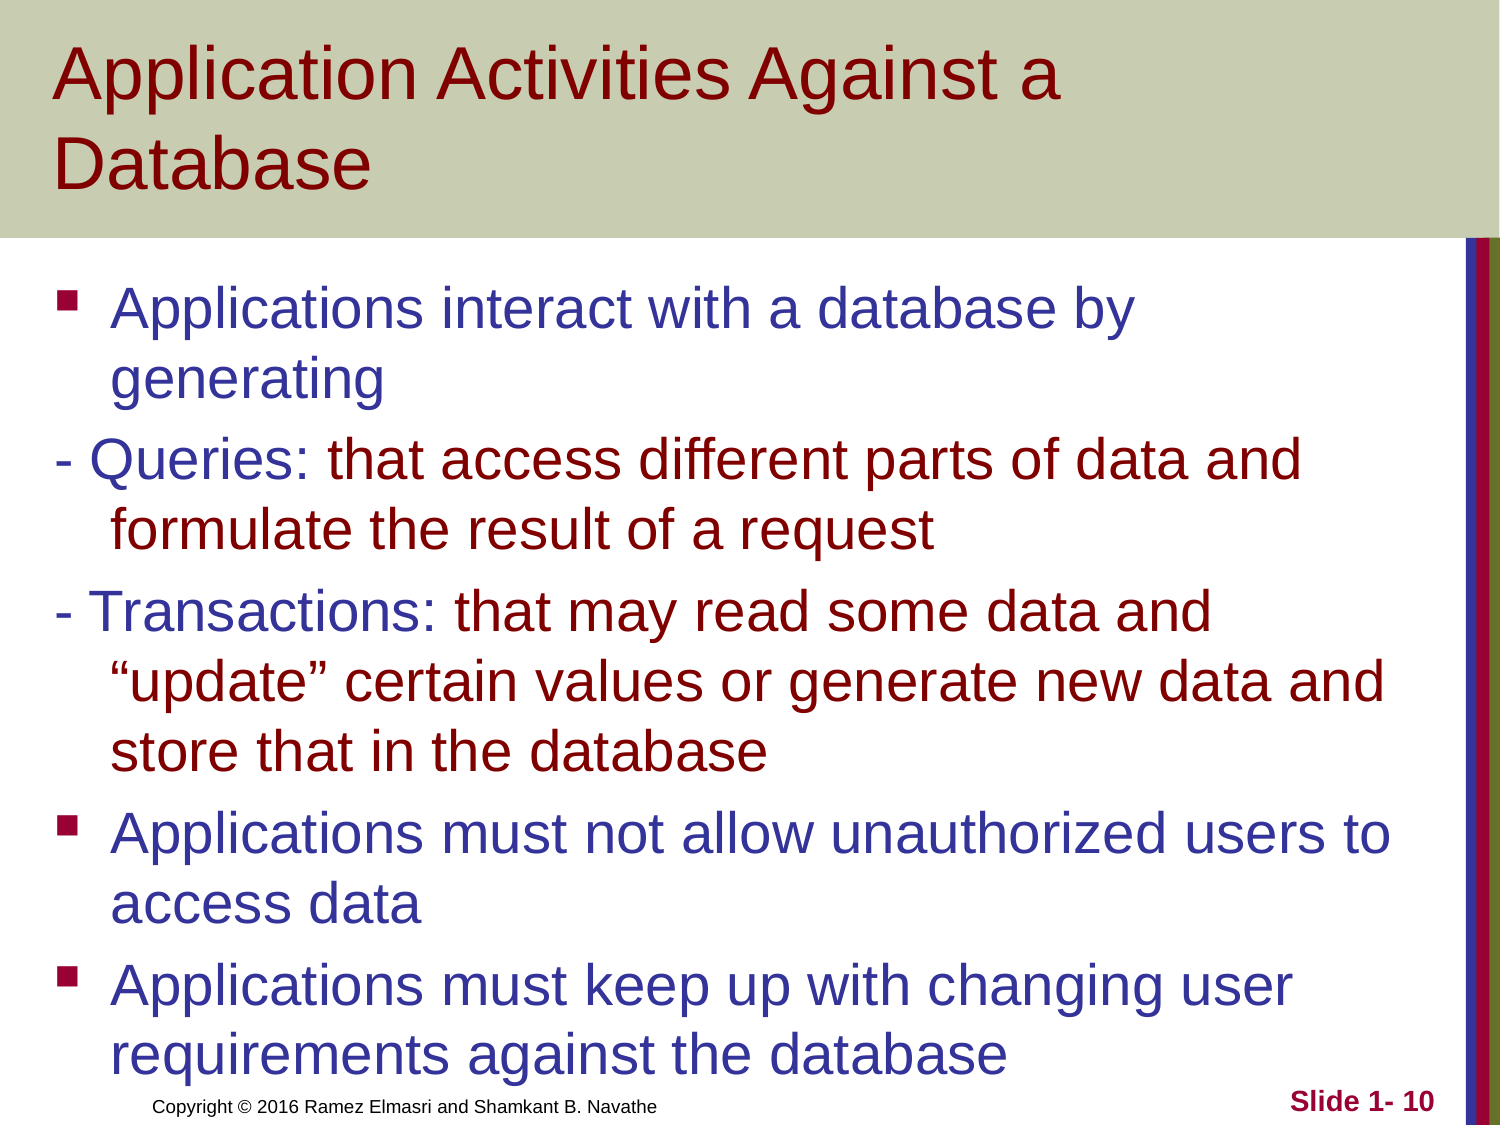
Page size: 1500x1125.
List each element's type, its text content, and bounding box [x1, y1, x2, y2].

list Applications interact with a database by generating - Queries: that access different parts of data and formulate the result of a request - Transactions: that may read some data and “update” certain values or generate new data and store that in the database Applications must not allow unauthorized users to access data Applications must keep up with changing user requirements against the database [39, 262, 1400, 1013]
slide_number Slide 1- 10 [1137, 1049, 1451, 1125]
title Application Activities Against a Database [37, 49, 1317, 213]
